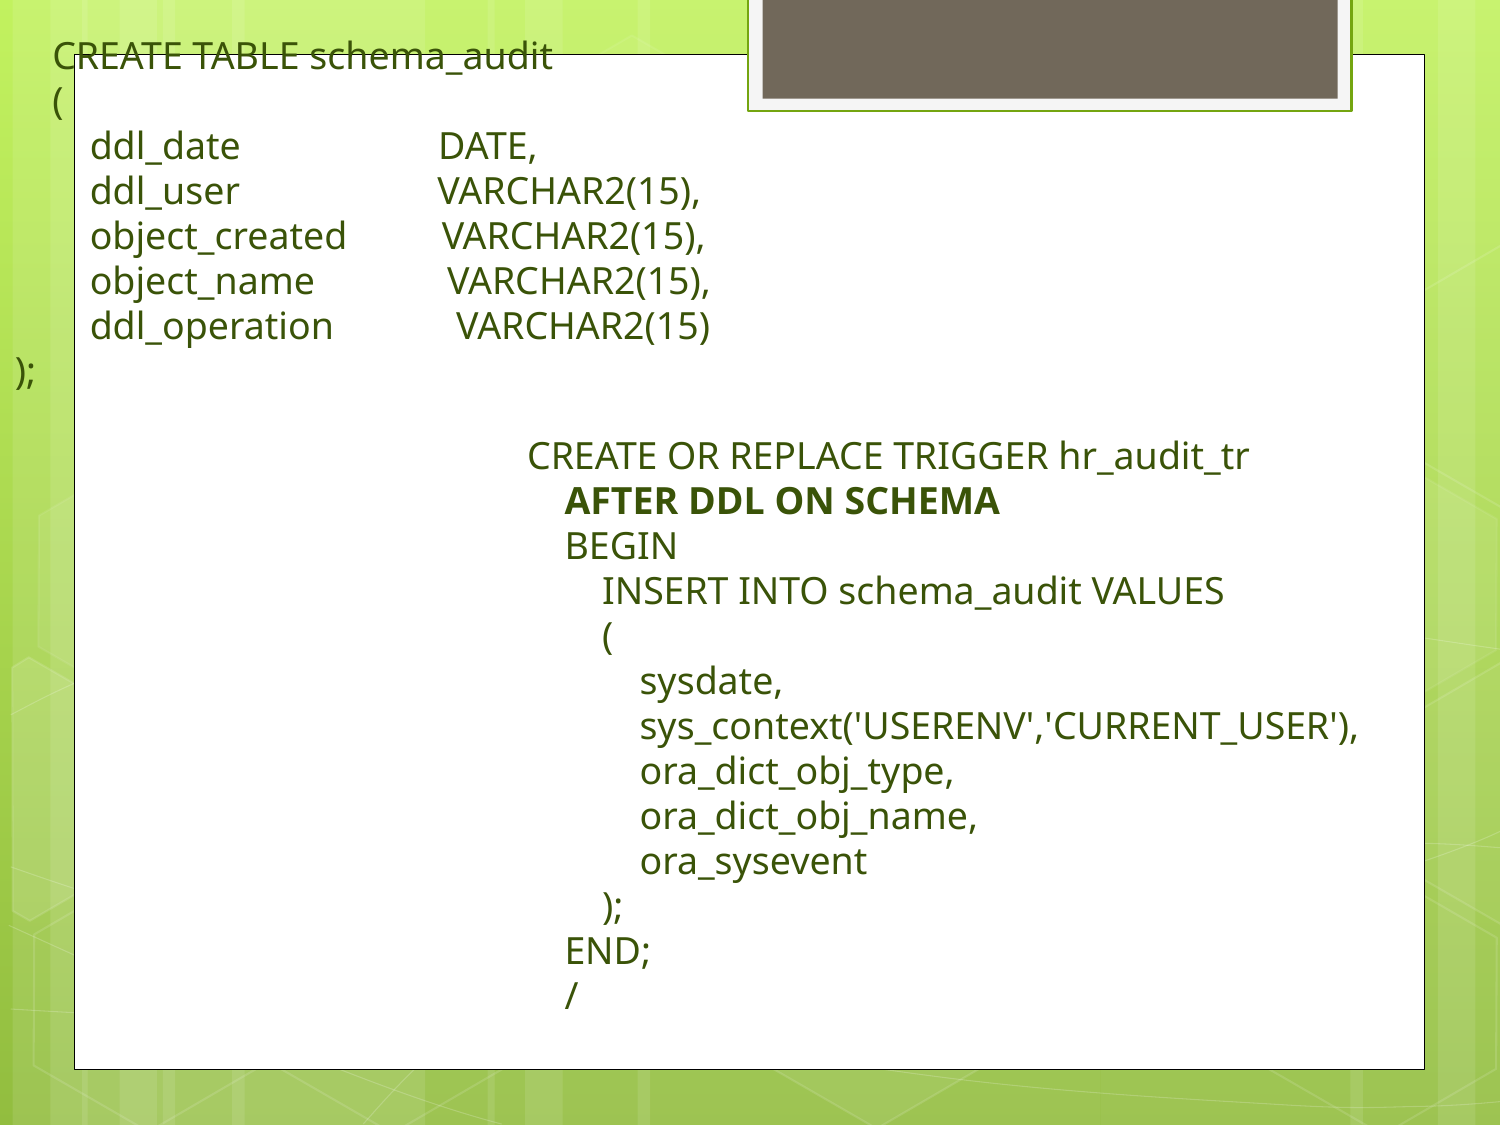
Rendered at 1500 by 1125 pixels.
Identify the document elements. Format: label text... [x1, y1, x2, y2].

text_box CREATE OR REPLACE TRIGGER hr_audit_tr AFTER DDL ON SCHEMA BEGIN INSERT INTO schema_audit VALUES ( sysdate, sys_context('USERENV','CURRENT_USER'), ora_dict_obj_type, ora_dict_obj_name, ora_sysevent ); END; / [512, 424, 1400, 1025]
text_box CREATE TABLE schema_audit ( ddl_date DATE, ddl_user VARCHAR2(15), object_created VARCHAR2(15), object_name VARCHAR2(15), ddl_operation VARCHAR2(15) ); [0, 24, 750, 400]
